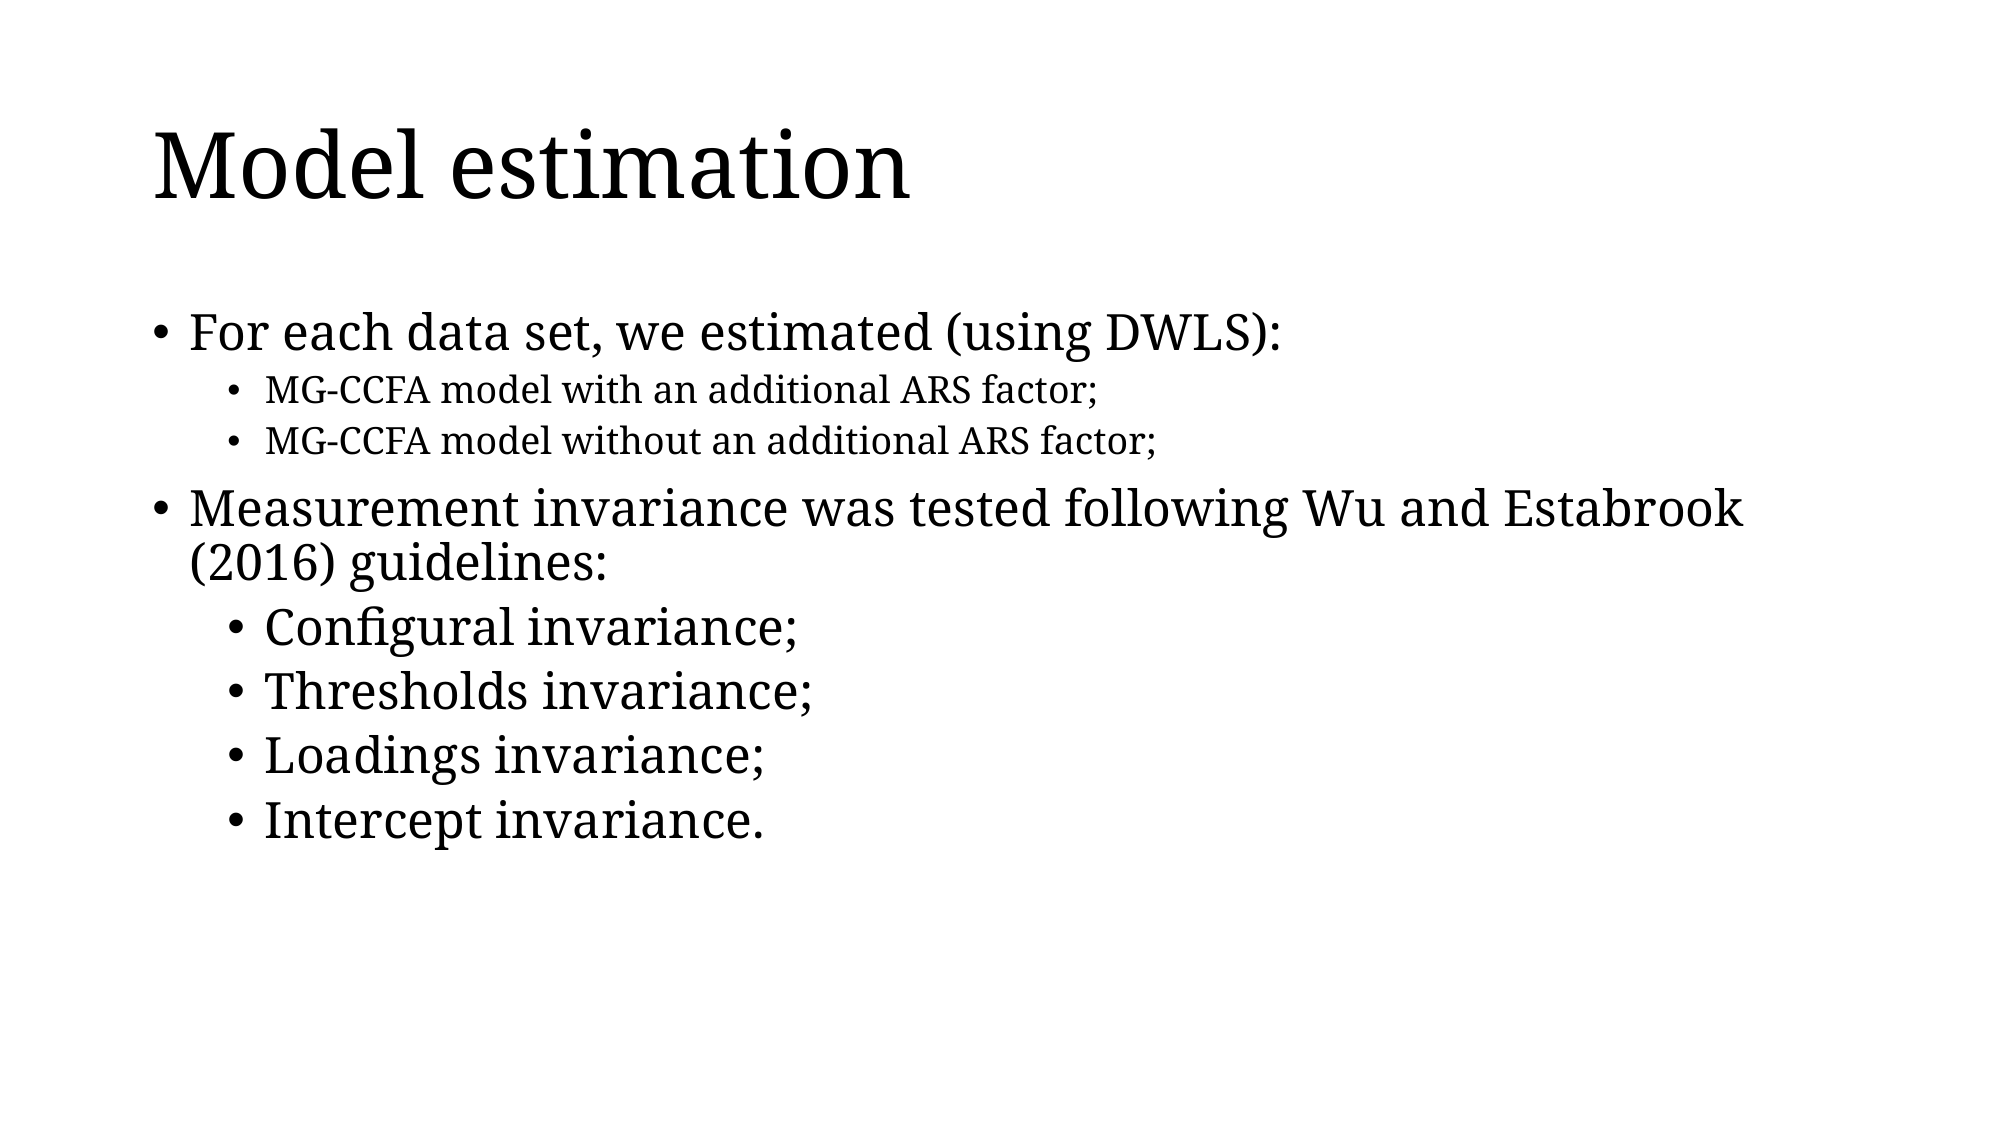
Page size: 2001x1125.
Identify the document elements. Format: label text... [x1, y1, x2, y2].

title Model estimation [137, 59, 1863, 278]
list For each data set, we estimated (using DWLS): MG-CCFA model with an additional ARS factor; MG-CCFA model without an additional ARS factor; Measurement invariance was tested following Wu and Estabrook (2016) guidelines: Configural invariance; Thresholds invariance; Loadings invariance; Intercept invariance. [137, 299, 1863, 1014]
